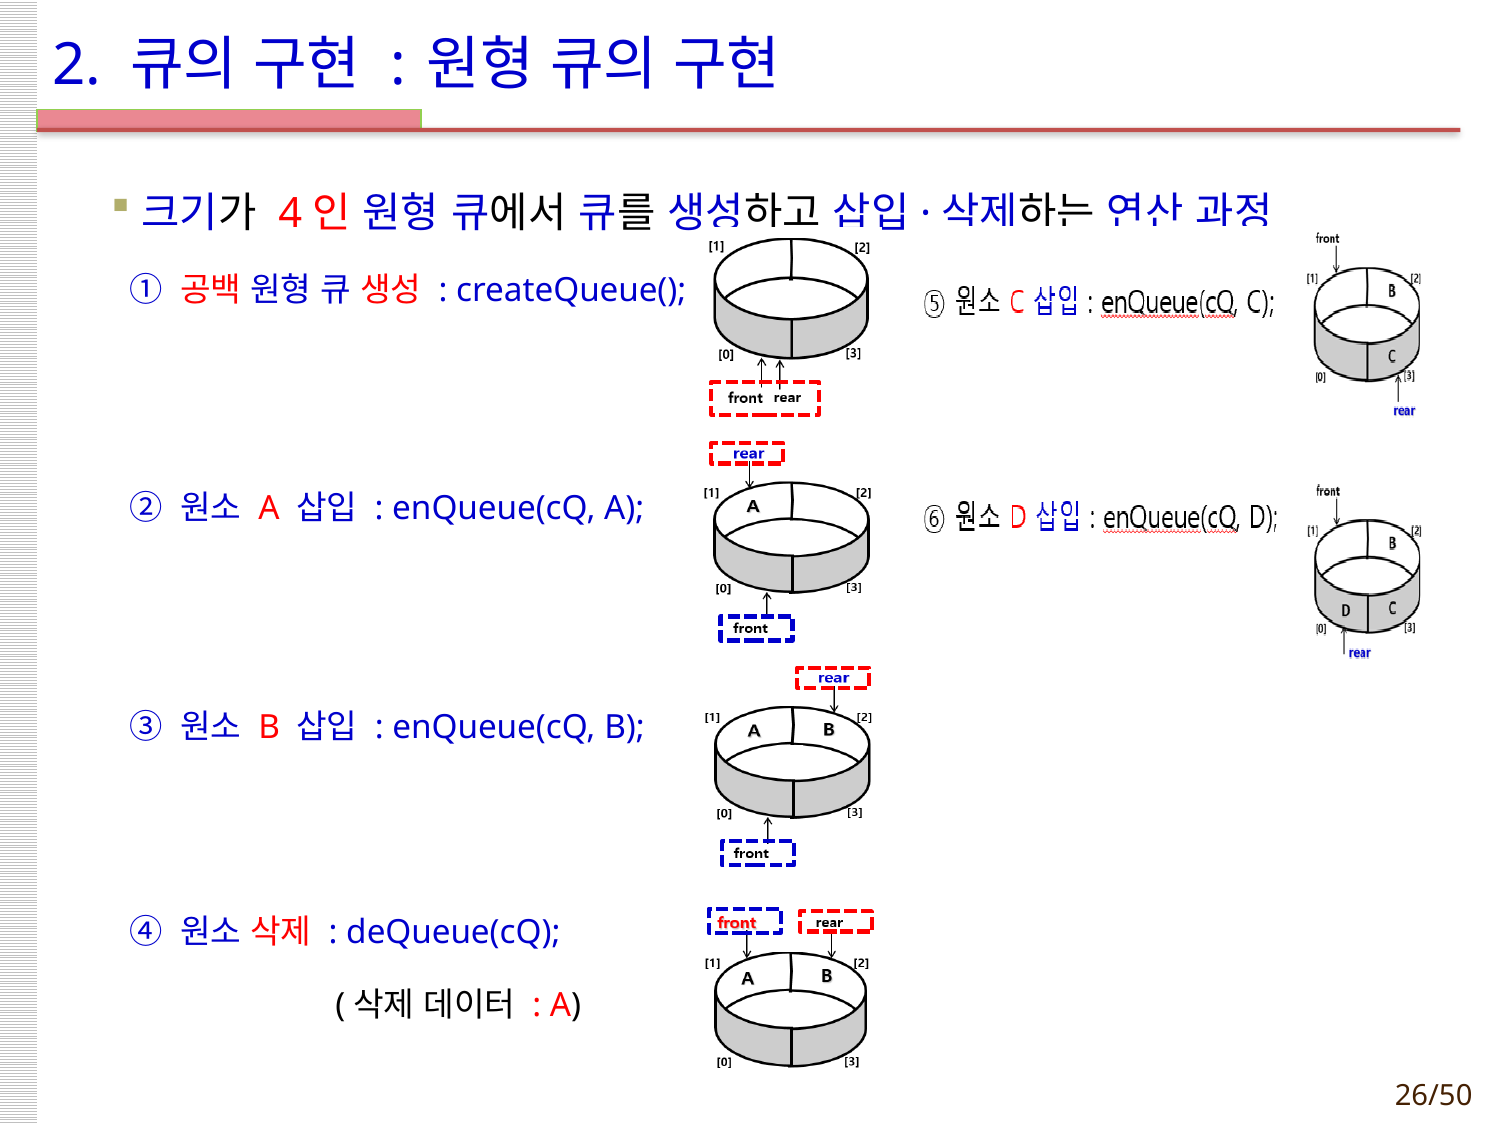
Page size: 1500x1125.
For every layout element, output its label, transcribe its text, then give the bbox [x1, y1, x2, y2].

list 크기가 4인 원형 큐에서 큐를 생성하고 삽입·삭제하는 연산 과정 ① 공백 원형 큐 생성 : createQueue(); ② 원소 A 삽입 : enQueue(cQ, A); ③ 원소 B 삽입 : enQueue(cQ, B); ④ 원소 삭제 : deQueue(cQ); (삭제 데이터 : A) [37, 152, 1463, 1091]
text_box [703, 226, 882, 416]
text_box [693, 664, 895, 866]
picture [911, 226, 1463, 681]
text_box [690, 441, 889, 641]
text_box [701, 908, 874, 1083]
title 2. 큐의 구현 : 원형 큐의 구현 [37, 13, 1278, 109]
